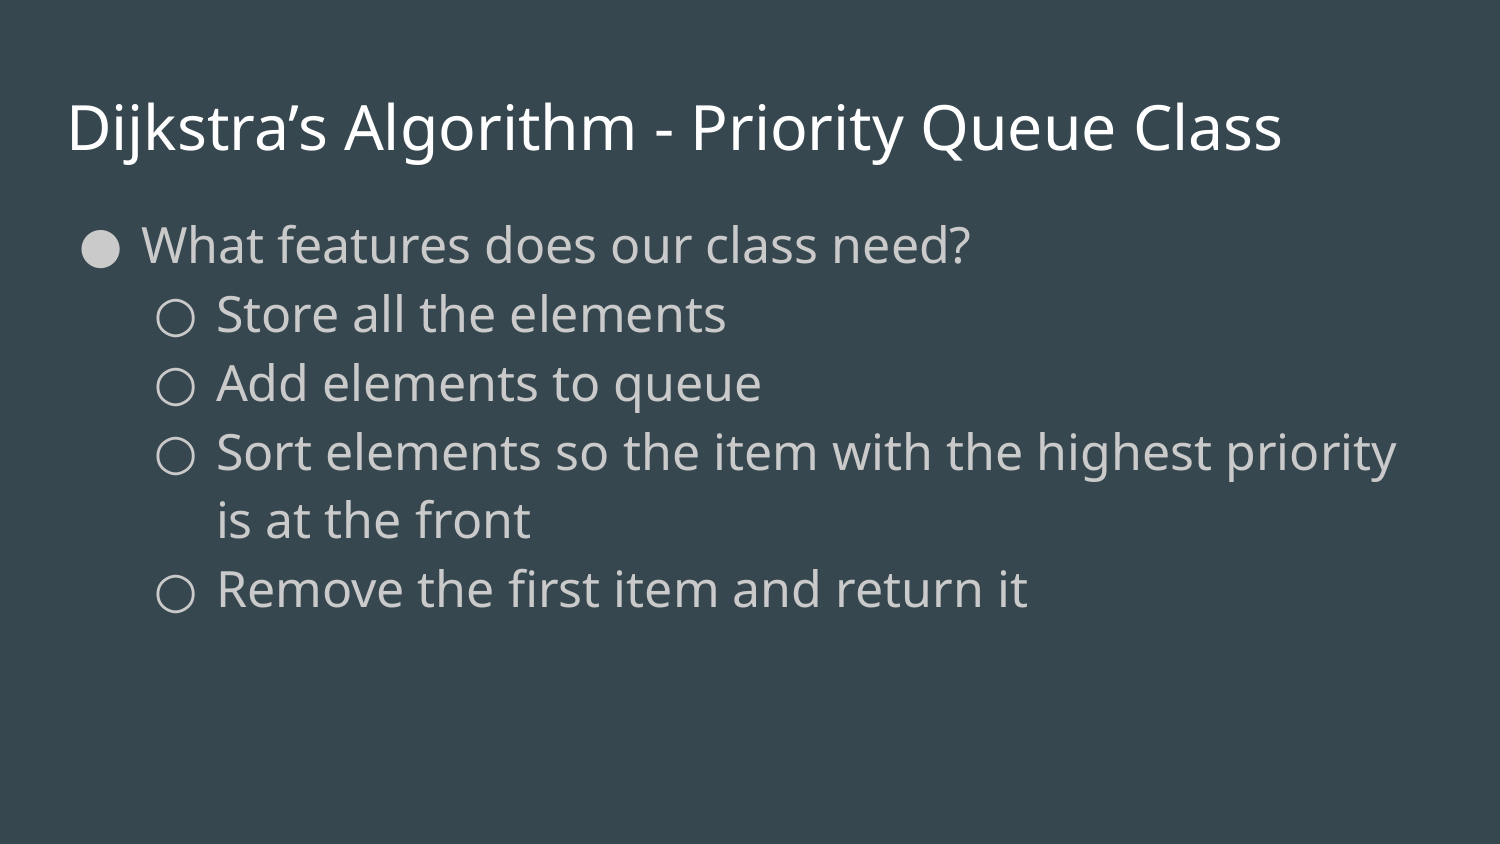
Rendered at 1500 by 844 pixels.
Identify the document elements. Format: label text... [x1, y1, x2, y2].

list What features does our class need? Store all the elements Add elements to queue Sort elements so the item with the highest priority is at the front Remove the first item and return it [51, 189, 1449, 750]
title Dijkstra’s Algorithm - Priority Queue Class [51, 72, 1449, 167]
